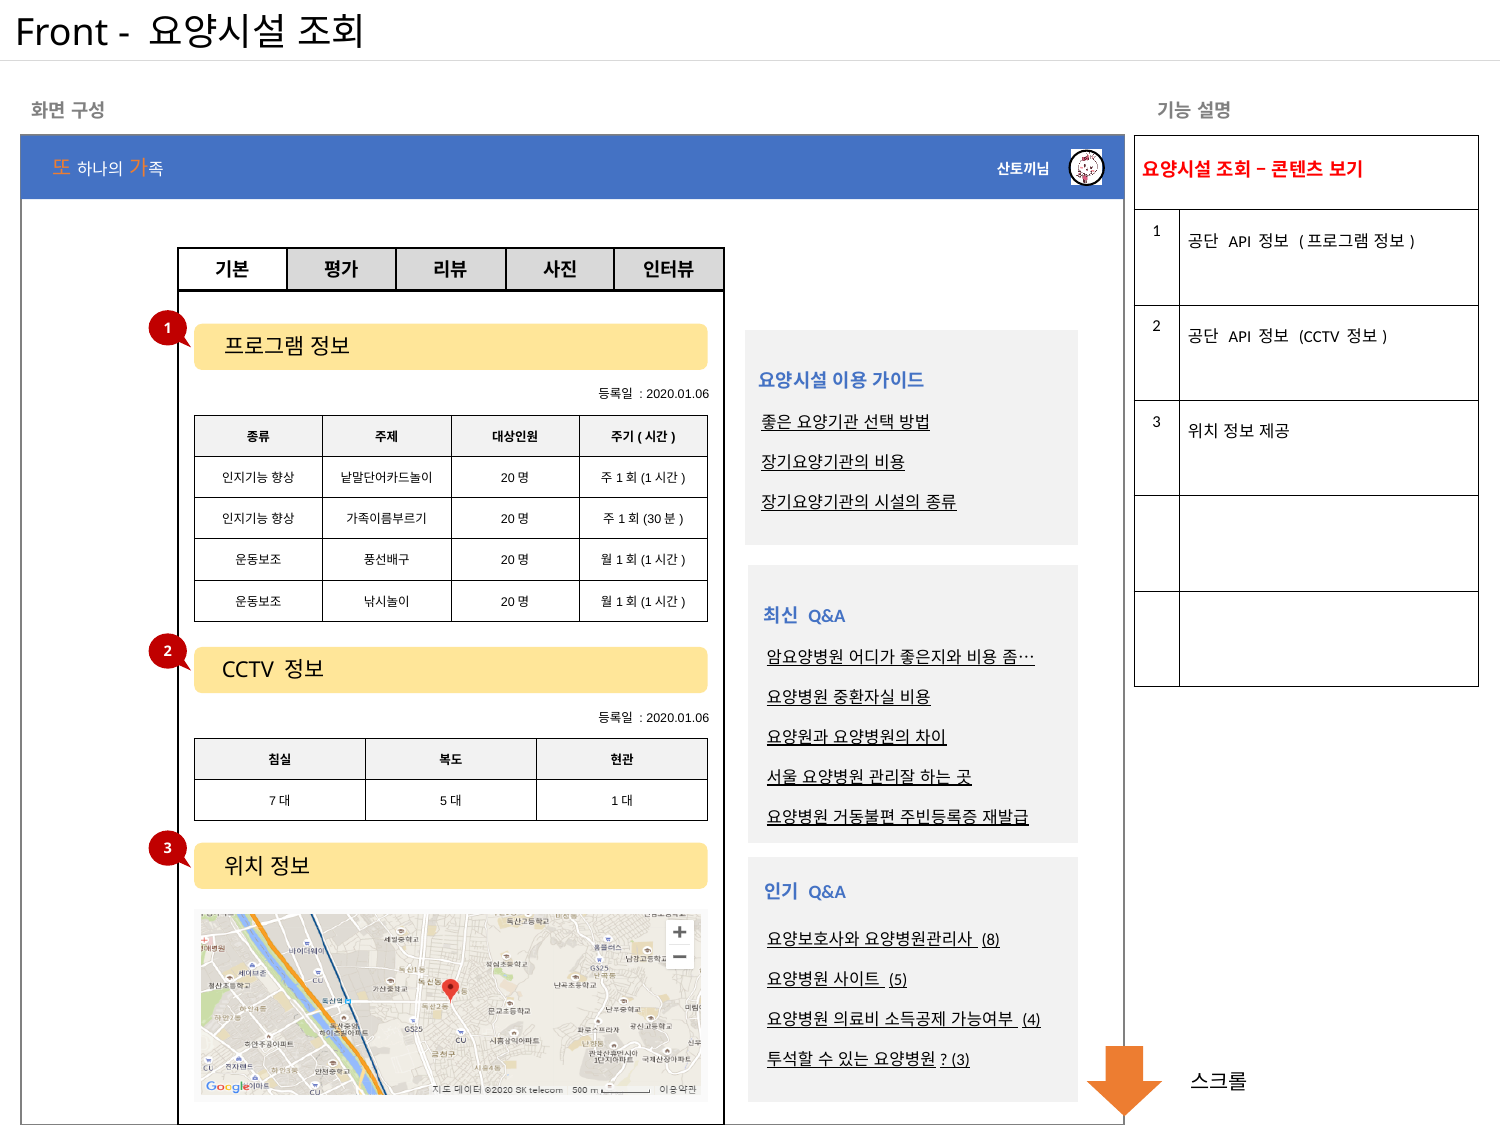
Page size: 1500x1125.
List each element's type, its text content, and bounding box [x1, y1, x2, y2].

text_box 인터뷰 [613, 247, 725, 291]
table_cell 인지기능 향상 [195, 498, 322, 538]
table_header 종류 [195, 416, 322, 456]
text_box 1 [147, 309, 194, 350]
table_cell 2 [1135, 306, 1179, 400]
table_cell 20명 [452, 581, 579, 621]
text_box 기능 설명 [1142, 91, 1247, 129]
table_cell [1180, 592, 1478, 686]
table_cell [1135, 496, 1179, 591]
table_header 침실 [195, 739, 365, 779]
text_box 요양보호사와 요양병원관리사 (8) 요양병원 사이트 (5) 요양병원 의료비 소득공제 가능여부 (4) 투석할 수 있는 요양병원? (3) [752, 921, 1071, 1077]
text_box [748, 565, 1078, 843]
table_cell 7대 [195, 780, 365, 820]
table_header 주기(시간) [580, 416, 707, 456]
text_box 등록일 : 2020.01.06 [583, 379, 725, 409]
text_box [20, 135, 1125, 200]
text_box 리뷰 [395, 247, 505, 291]
text_box 사진 [505, 247, 613, 291]
text_box CCTV 정보 [207, 648, 340, 690]
table_cell 20명 [452, 498, 579, 538]
text_box 위치 정보 [209, 844, 326, 886]
text_box [177, 291, 725, 1125]
text_box [745, 330, 1078, 545]
table_cell 1대 [537, 780, 707, 820]
table_cell 가족이름부르기 [323, 498, 451, 538]
text_box [193, 645, 709, 695]
table_cell 인지기능 향상 [195, 457, 322, 497]
text_box 인기 Q&A [749, 872, 1029, 953]
text_box [193, 841, 709, 890]
table_header 현관 [537, 739, 707, 779]
text_box 프로그램 정보 [209, 324, 366, 366]
text_box 또 하나의 가족 [37, 147, 179, 187]
table_header 주제 [323, 416, 451, 456]
text_box 산토끼님 [982, 152, 1065, 185]
text_box [748, 857, 1078, 1102]
text_box [1084, 1045, 1165, 1118]
text_box 좋은 요양기관 선택 방법 장기요양기관의 비용 장기요양기관의 시설의 종류 [746, 404, 1066, 519]
table_cell 월1회(1시간) [580, 581, 707, 621]
text_box 기본 [177, 247, 286, 291]
text_box [20, 200, 1125, 1125]
table_cell 공단 API 정보 (CCTV 정보) [1180, 306, 1478, 400]
table_header 요양시설 조회 – 콘텐츠 보기 [1135, 136, 1478, 209]
table_cell 1 [1135, 210, 1179, 305]
text_box 화면 구성 [16, 91, 121, 129]
picture [194, 909, 708, 1102]
table_header 대상인원 [452, 416, 579, 456]
text_box 암요양병원 어디가 좋은지와 비용 좀… 요양병원 중환자실 비용 요양원과 요양병원의 차이 서울 요양병원 관리잘 하는 곳 요양병원 거동불편 주빈등록증 재발급 [751, 639, 1071, 834]
table_cell 위치 정보 제공 [1180, 401, 1478, 495]
table_cell 20명 [452, 457, 579, 497]
table_cell [1180, 496, 1478, 591]
text_box 요양시설 이용 가이드 [743, 361, 1023, 399]
text_box 평가 [286, 247, 395, 291]
text_box 등록일 : 2020.01.06 [583, 702, 725, 733]
table_header 복도 [366, 739, 536, 779]
table_cell 공단 API 정보 (프로그램 정보) [1180, 210, 1478, 305]
text_box Front - 요양시설 조회 [0, 0, 665, 60]
table_cell 20명 [452, 539, 579, 580]
table_cell 주1회(30분) [580, 498, 707, 538]
text_box 스크롤 [1175, 1061, 1263, 1101]
table_cell 주1회(1시간) [580, 457, 707, 497]
table_cell 운동보조 [195, 581, 322, 621]
text_box 2 [147, 632, 194, 674]
text_box 3 [147, 829, 194, 871]
table_cell [1135, 592, 1179, 686]
table_cell 5대 [366, 780, 536, 820]
table_cell 낚시놀이 [323, 581, 451, 621]
table_cell 운동보조 [195, 539, 322, 580]
table_cell 3 [1135, 401, 1179, 495]
table_cell 풍선배구 [323, 539, 451, 580]
picture [1070, 149, 1102, 185]
text_box [193, 322, 709, 371]
table_cell 낱말단어카드놀이 [323, 457, 451, 497]
table_cell 월1회(1시간) [580, 539, 707, 580]
text_box 최신 Q&A [749, 596, 1029, 677]
